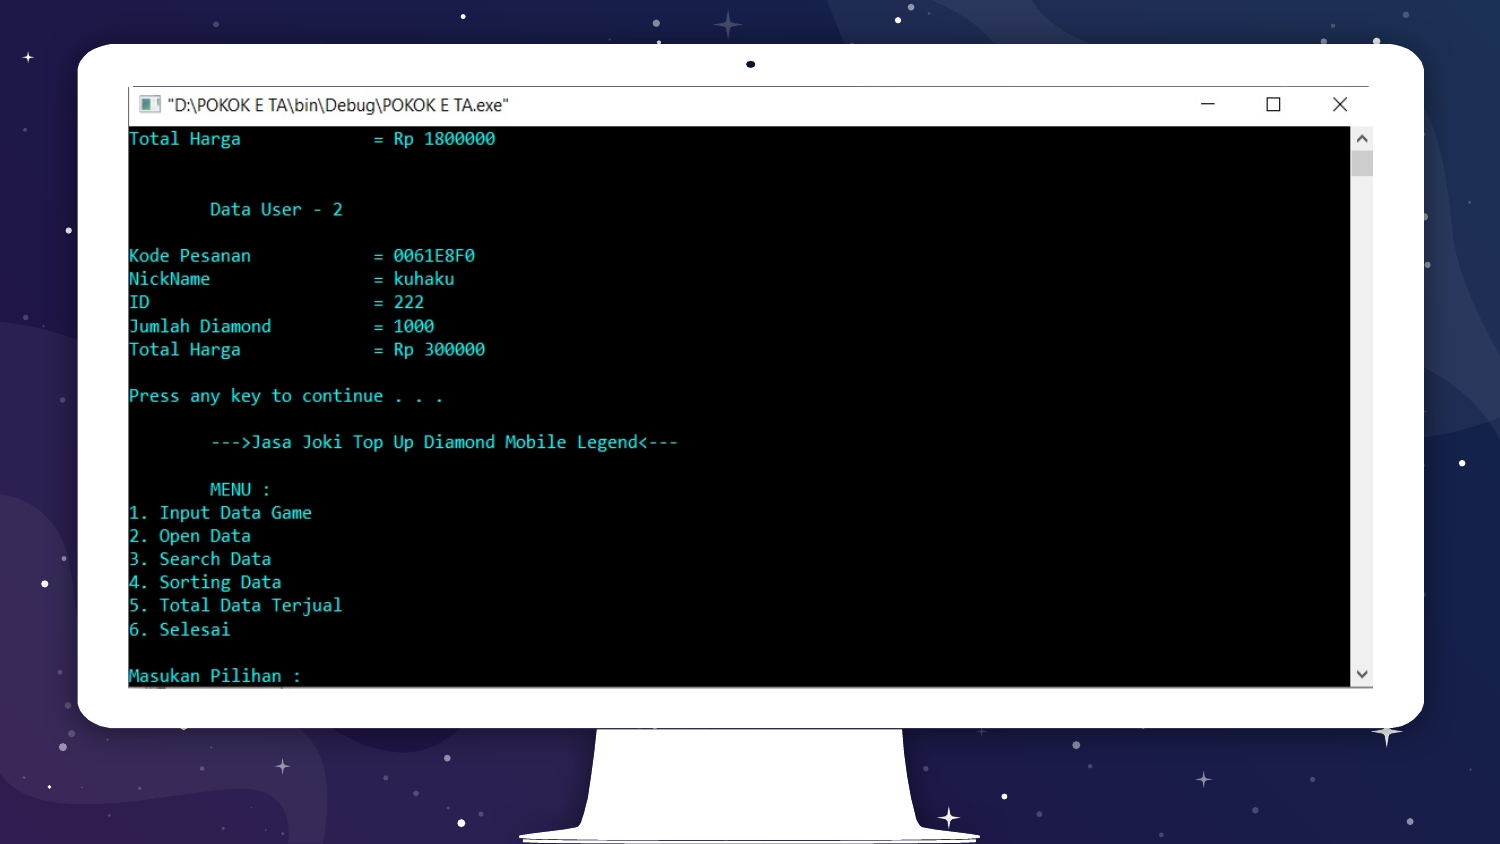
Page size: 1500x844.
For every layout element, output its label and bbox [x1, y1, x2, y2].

text_box [77, 43, 1425, 844]
picture [128, 87, 1373, 689]
